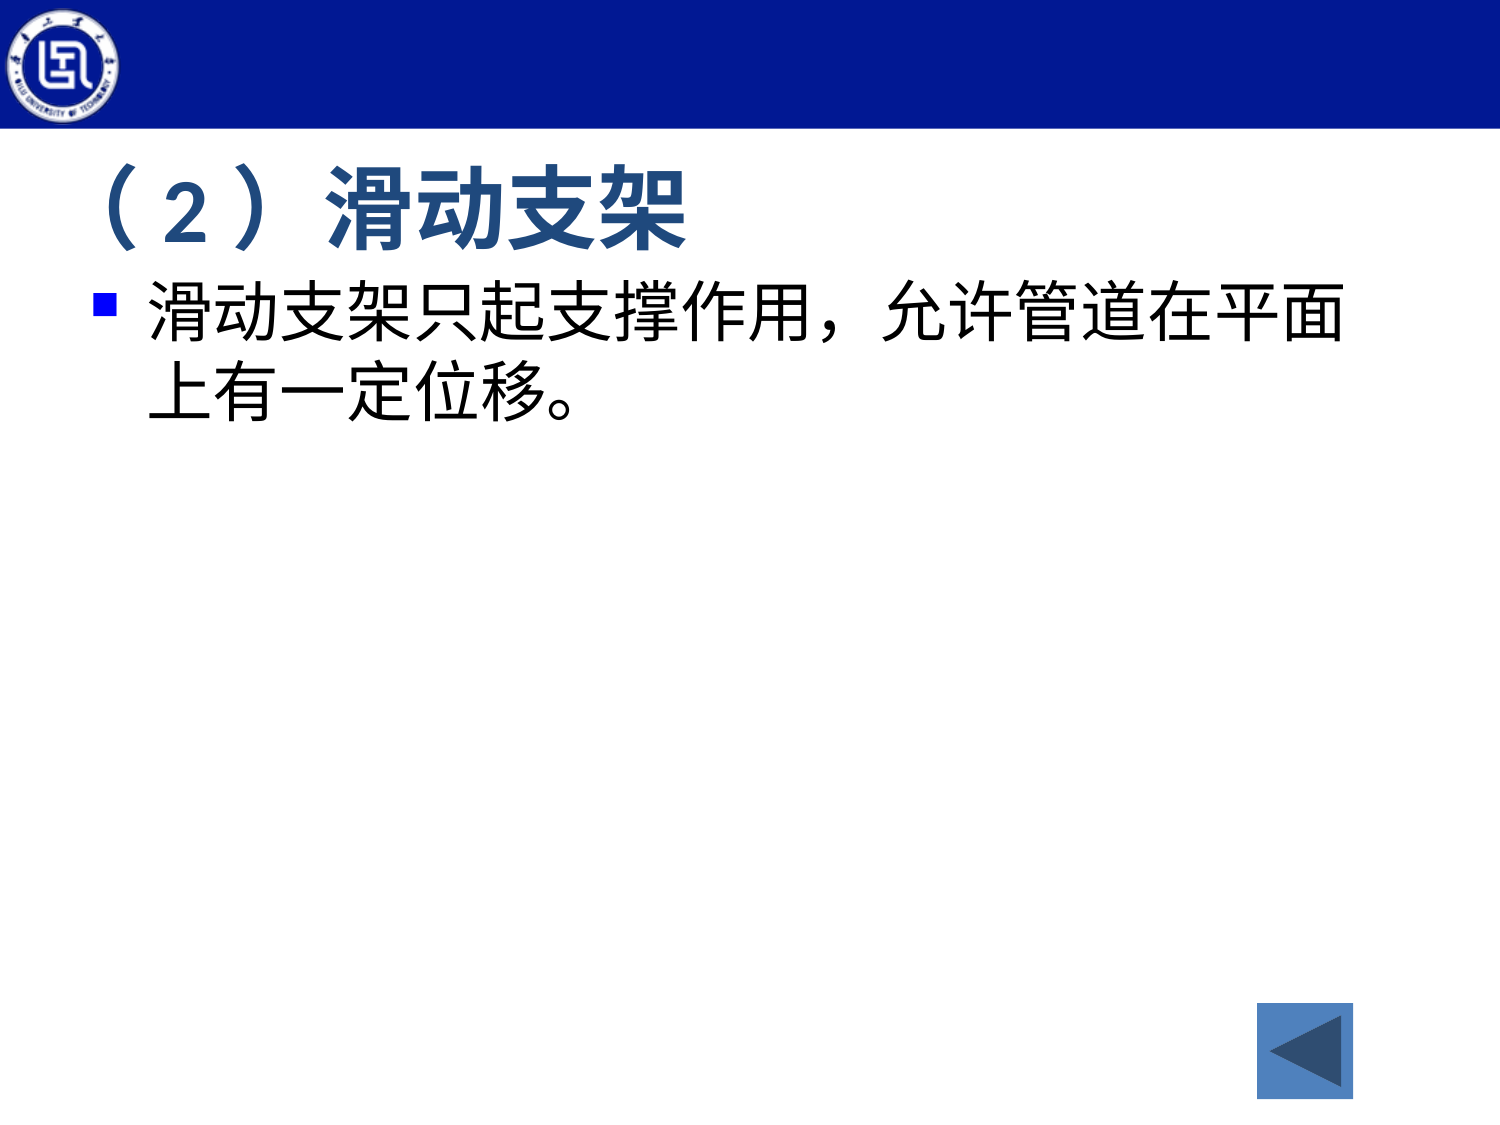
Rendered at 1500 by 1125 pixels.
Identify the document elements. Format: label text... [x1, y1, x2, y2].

title （2）滑动支架 [33, 111, 1374, 300]
text_box [1257, 1003, 1354, 1100]
picture [1, 7, 123, 126]
list 滑动支架只起支撑作用，允许管道在平面上有一定位移。 [75, 262, 1425, 1006]
